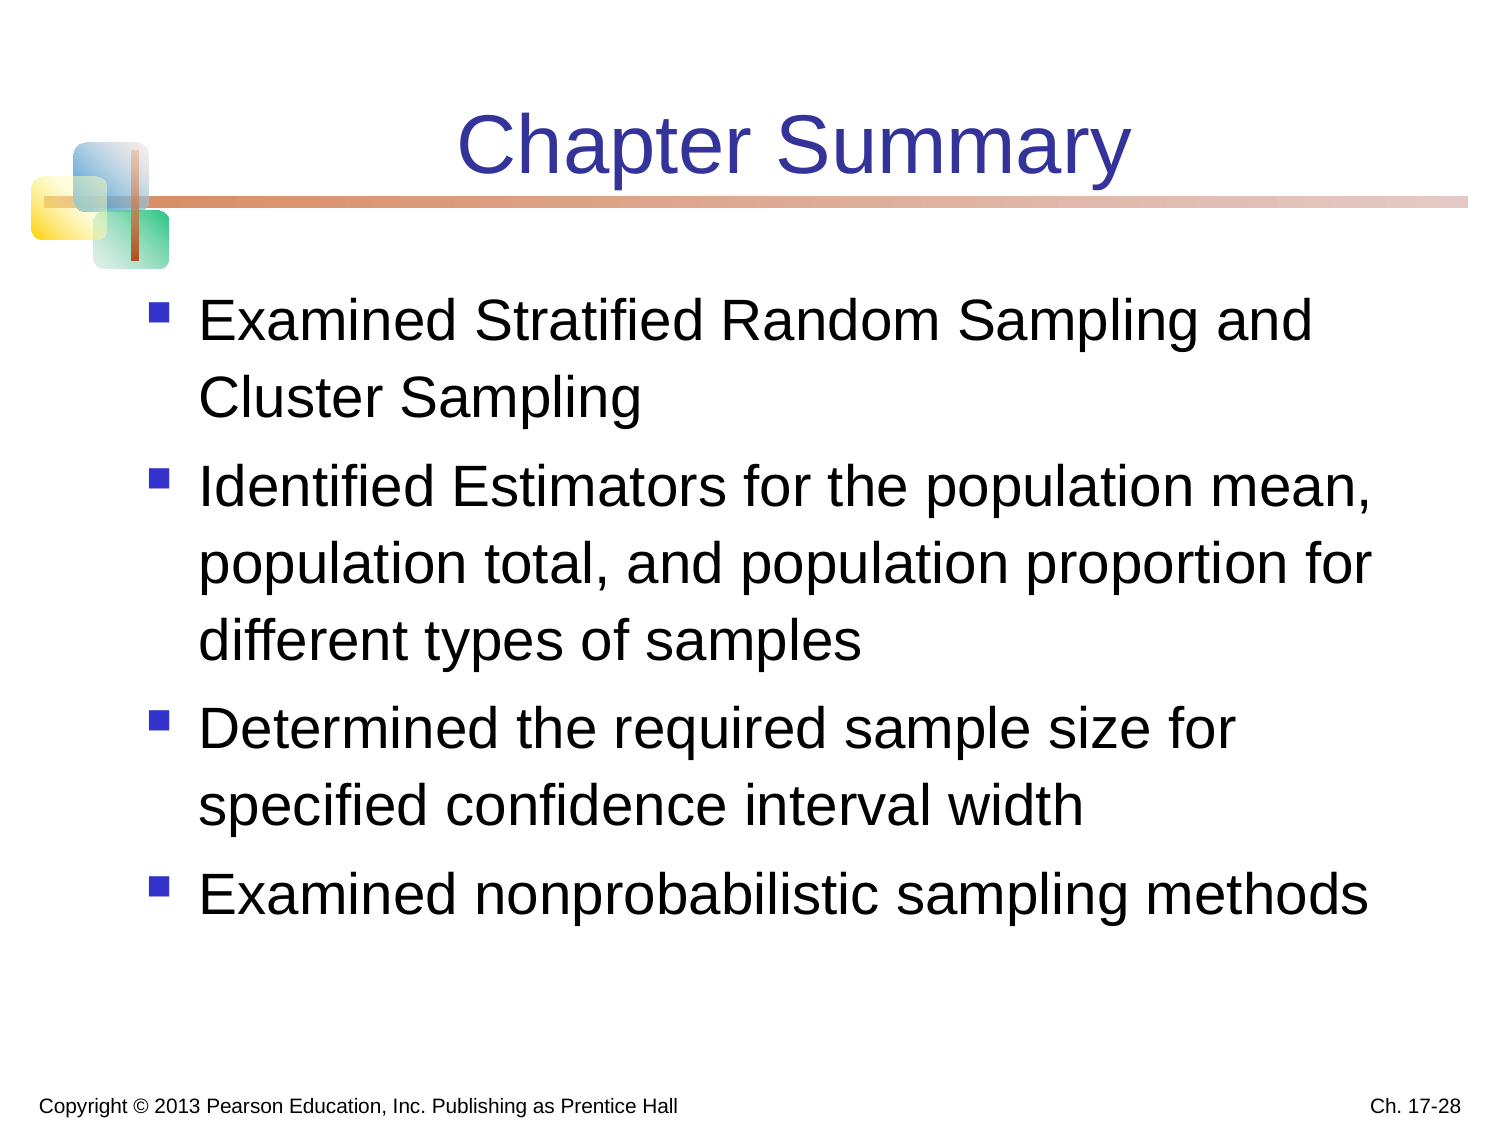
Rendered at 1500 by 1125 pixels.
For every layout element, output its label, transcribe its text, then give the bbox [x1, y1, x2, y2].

list Examined Stratified Random Sampling and Cluster Sampling Identified Estimators for the population mean, population total, and population proportion for different types of samples Determined the required sample size for specified confidence interval width Examined nonprobabilistic sampling methods [131, 268, 1479, 1060]
slide_number Ch. 17-28 [1124, 1071, 1476, 1125]
footer Copyright © 2013 Pearson Education, Inc. Publishing as Prentice Hall [24, 1071, 826, 1125]
title Chapter Summary [188, 34, 1401, 198]
